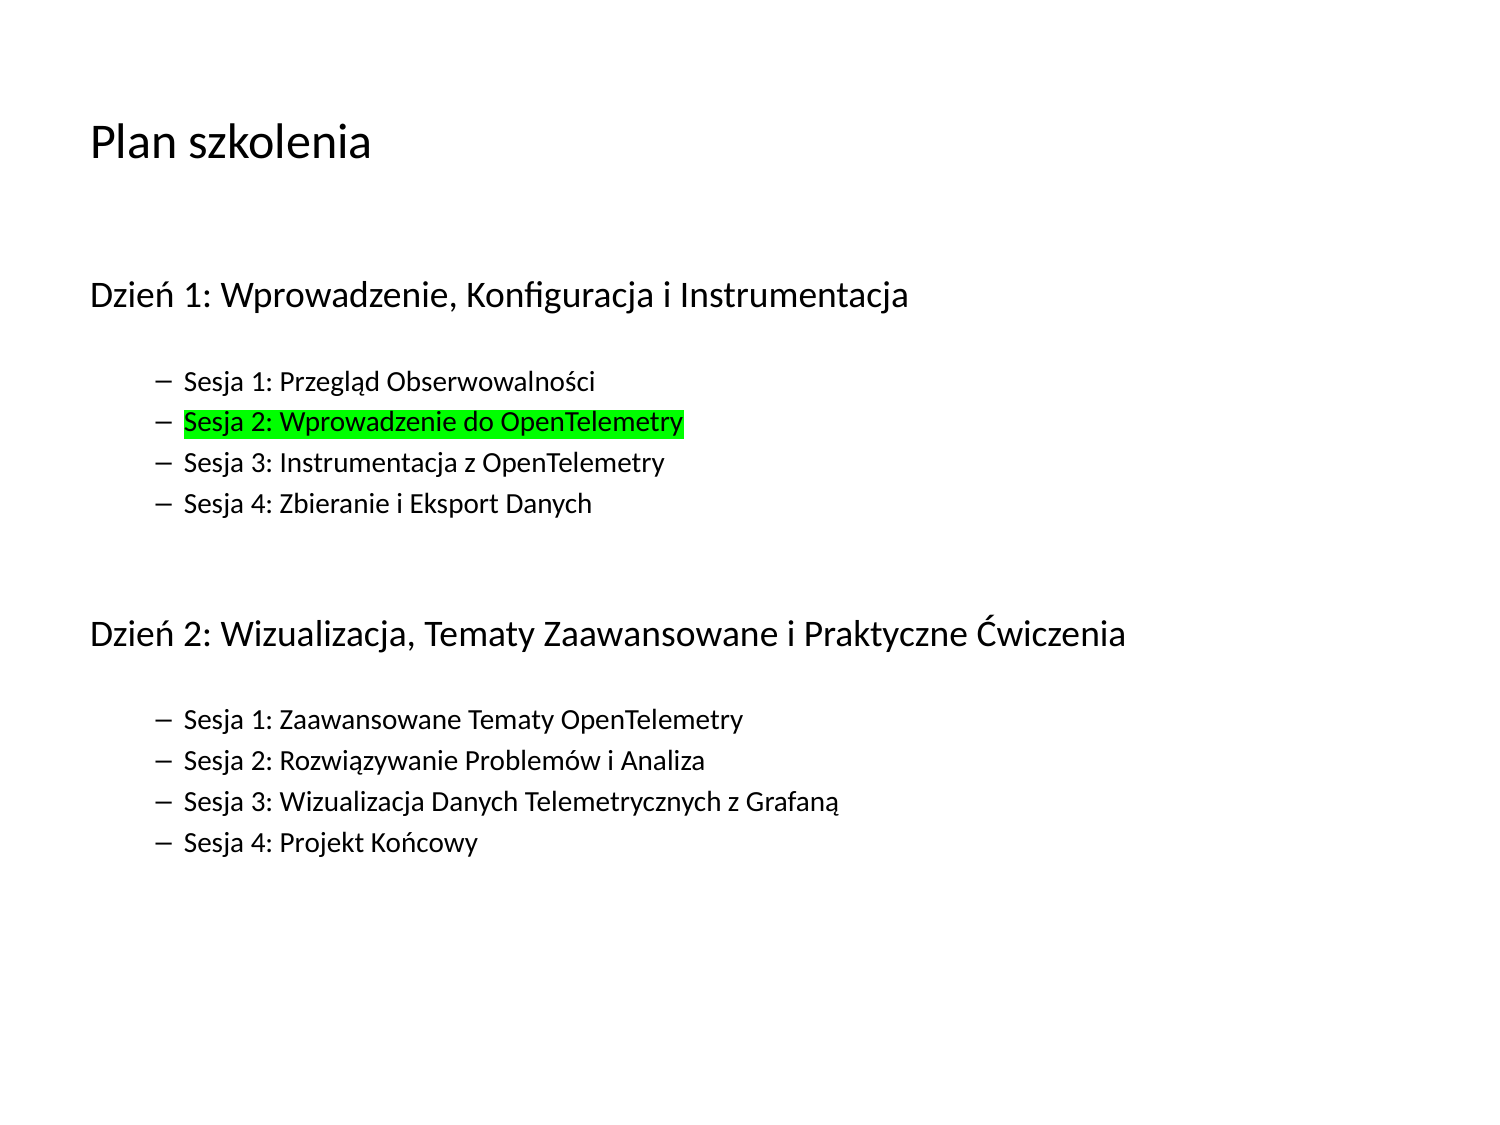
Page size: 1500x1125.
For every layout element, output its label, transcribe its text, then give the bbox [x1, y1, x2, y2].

title Plan szkolenia [75, 45, 1425, 233]
list Dzień 1: Wprowadzenie, Konfiguracja i Instrumentacja Sesja 1: Przegląd Obserwowalności Sesja 2: Wprowadzenie do OpenTelemetry Sesja 3: Instrumentacja z OpenTelemetry Sesja 4: Zbieranie i Eksport Danych Dzień 2: Wizualizacja, Tematy Zaawansowane i Praktyczne Ćwiczenia Sesja 1: Zaawansowane Tematy OpenTelemetry Sesja 2: Rozwiązywanie Problemów i Analiza Sesja 3: Wizualizacja Danych Telemetrycznych z Grafaną Sesja 4: Projekt Końcowy [75, 262, 1425, 1005]
